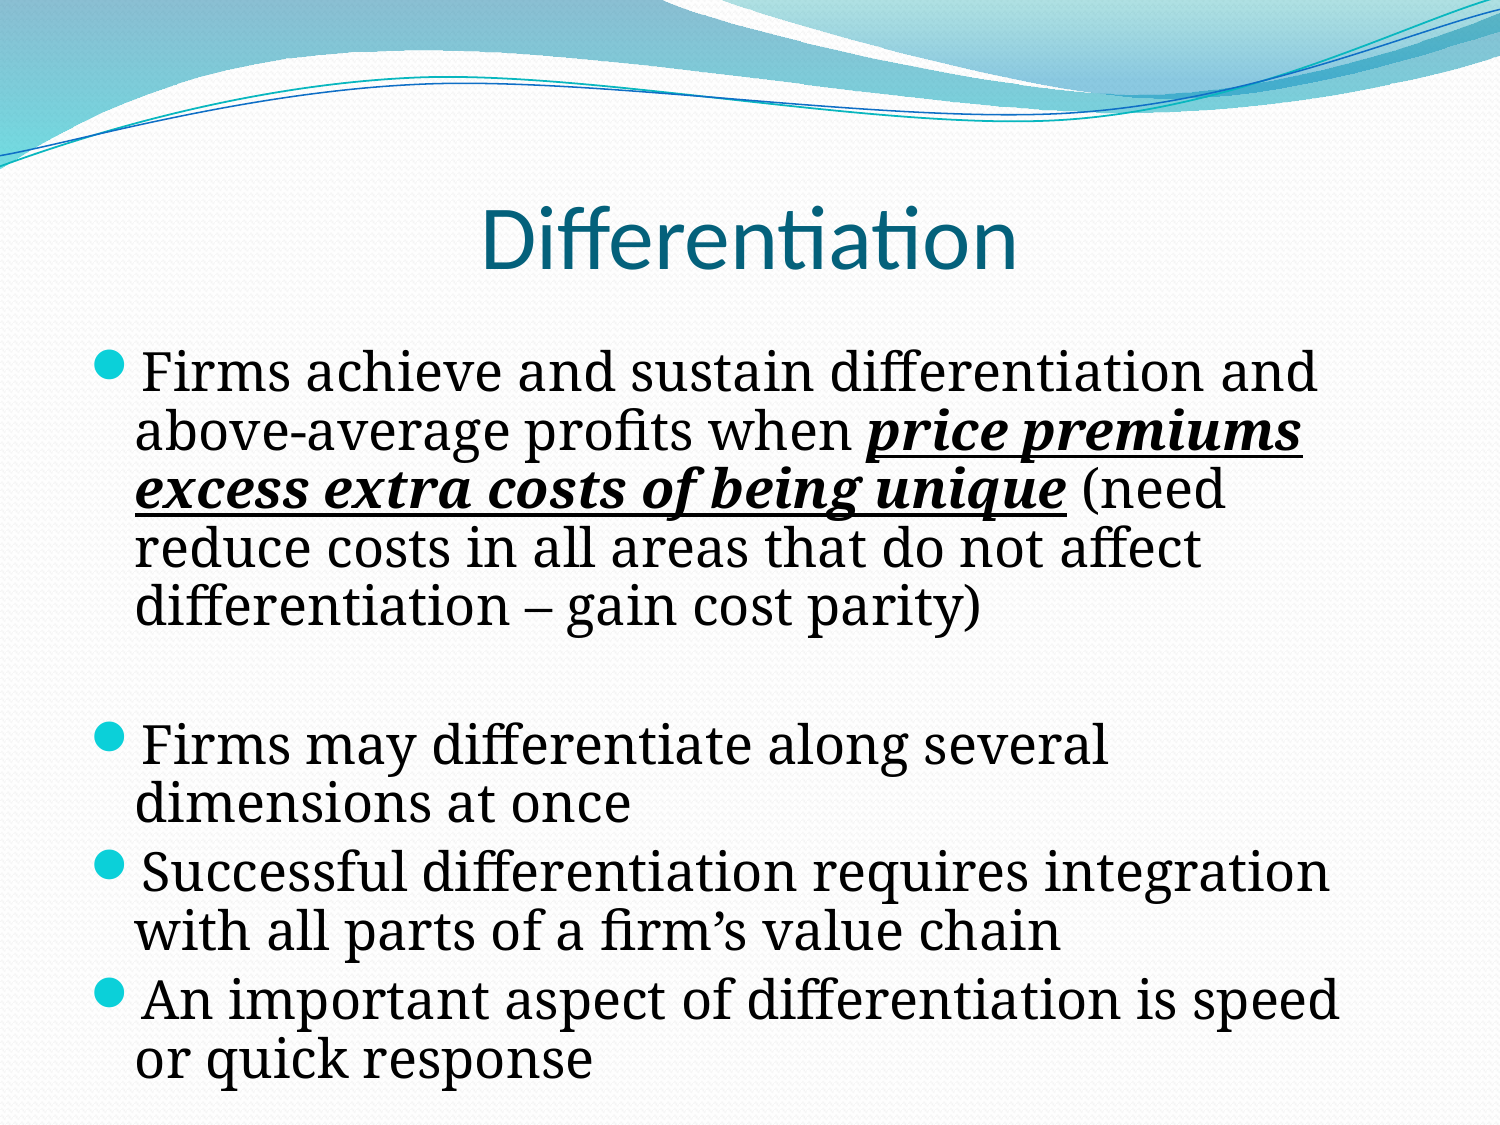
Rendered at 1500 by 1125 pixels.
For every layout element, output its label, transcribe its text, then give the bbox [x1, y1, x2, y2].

title Differentiation [74, 99, 1426, 288]
list Firms achieve and sustain differentiation and above-average profits when price premiums excess extra costs of being unique (need reduce costs in all areas that do not affect differentiation – gain cost parity) Firms may differentiate along several dimensions at once Successful differentiation requires integration with all parts of a firm’s value chain An important aspect of differentiation is speed or quick response [74, 337, 1426, 1051]
